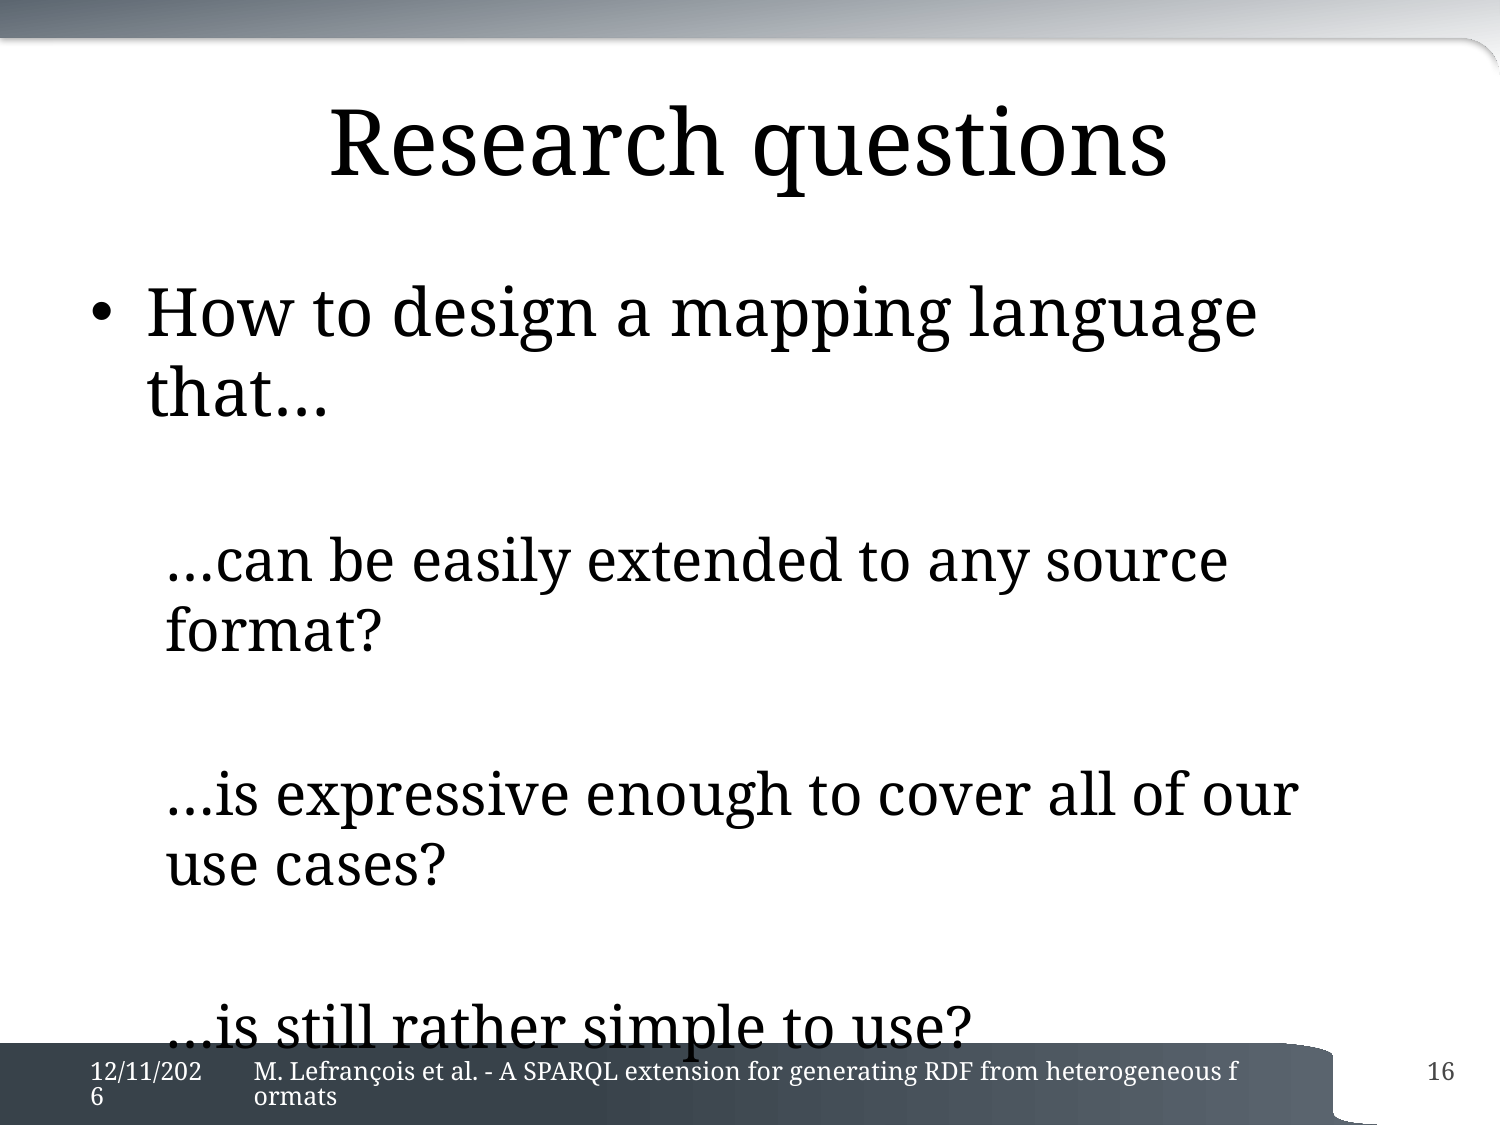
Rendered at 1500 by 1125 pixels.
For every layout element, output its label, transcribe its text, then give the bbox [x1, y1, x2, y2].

list How to design a mapping language that… …can be easily extended to any source format? …is expressive enough to cover all of our use cases? …is still rather simple to use? [75, 262, 1410, 1005]
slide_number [75, 1042, 226, 1103]
slide_number 16 [1351, 1042, 1470, 1103]
title Research questions [75, 45, 1425, 233]
footer M. Lefrançois et al. - A SPARQL extension for generating RDF from heterogeneous formats [238, 1042, 1262, 1103]
